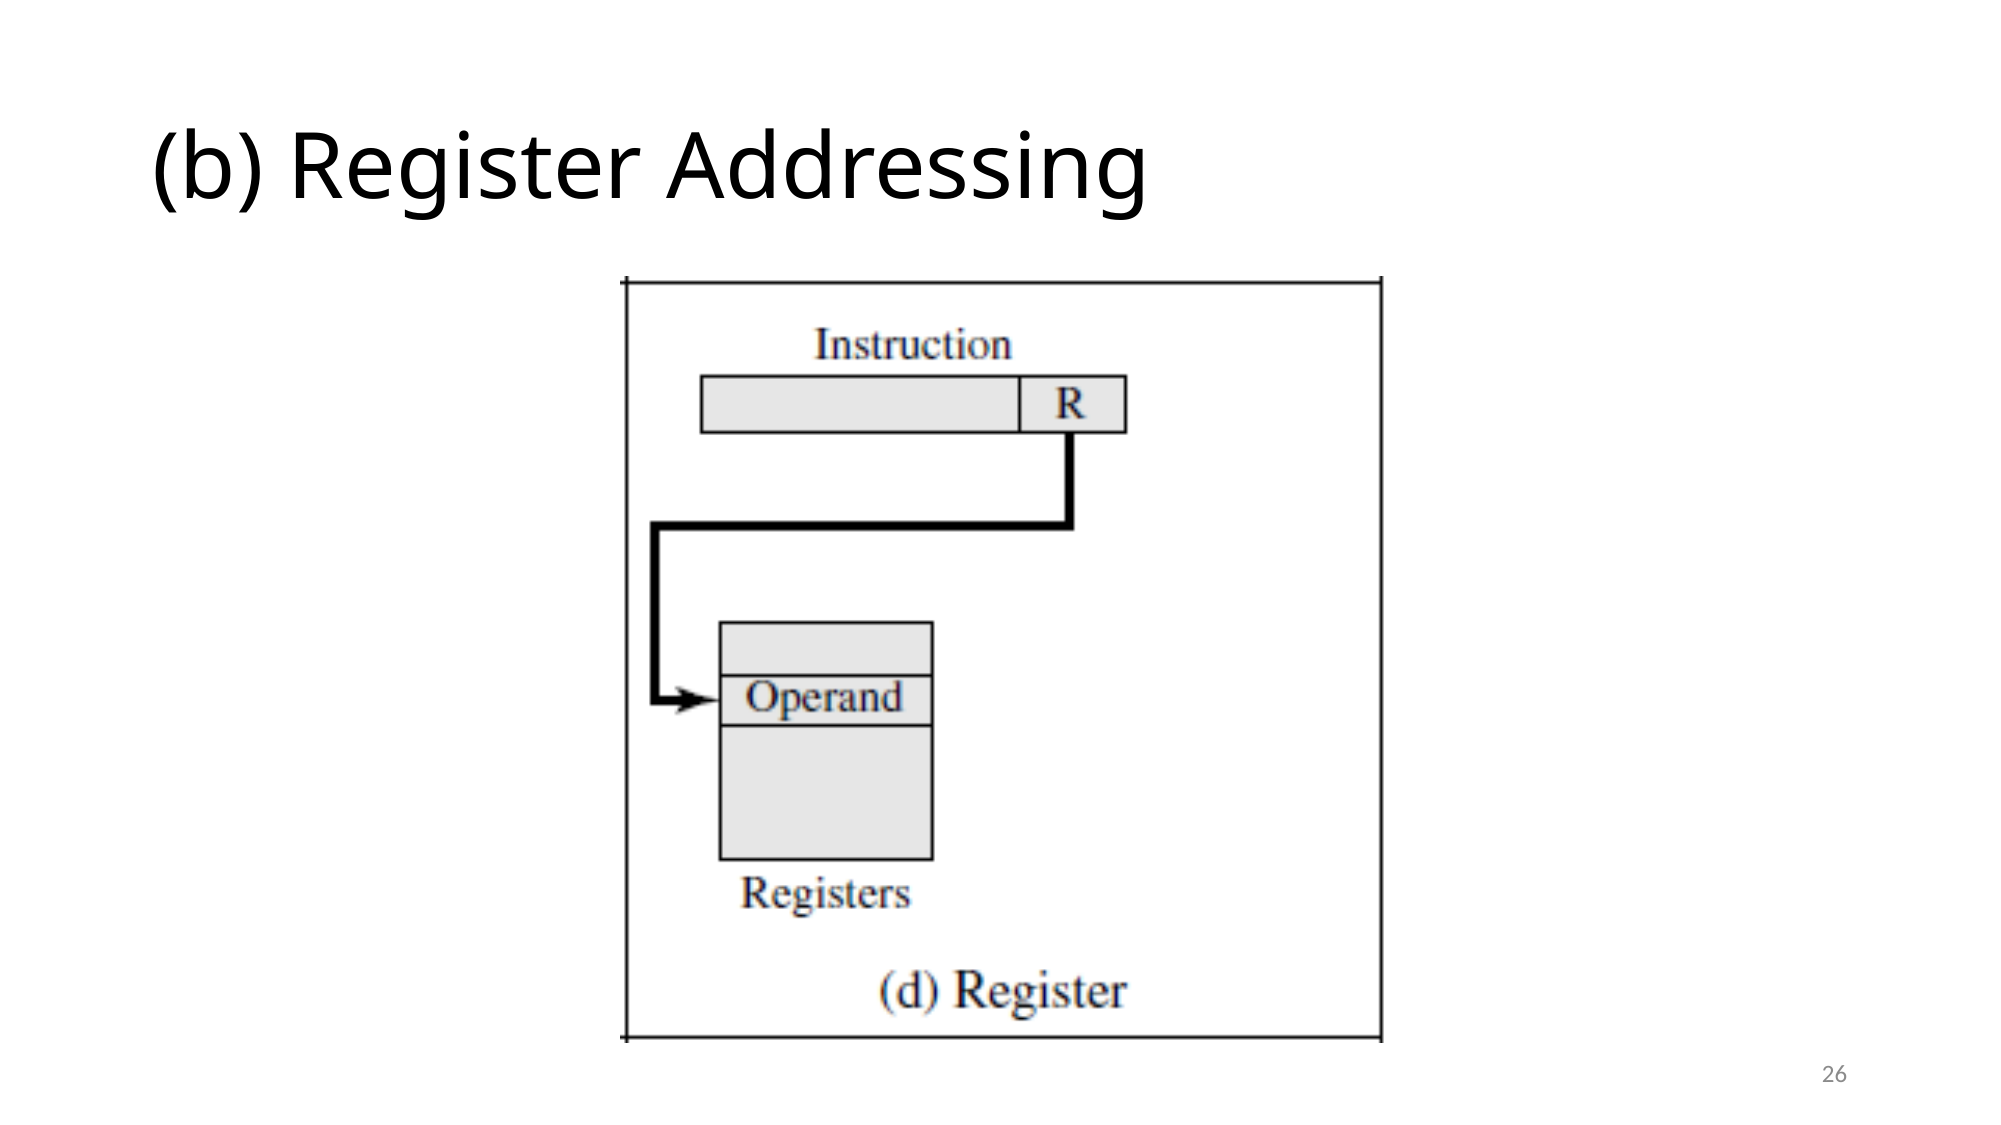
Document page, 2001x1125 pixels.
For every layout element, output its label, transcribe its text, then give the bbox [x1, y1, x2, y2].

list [620, 276, 1387, 1043]
title (b) Register Addressing [137, 59, 1863, 278]
slide_number 26 [1412, 1042, 1863, 1103]
